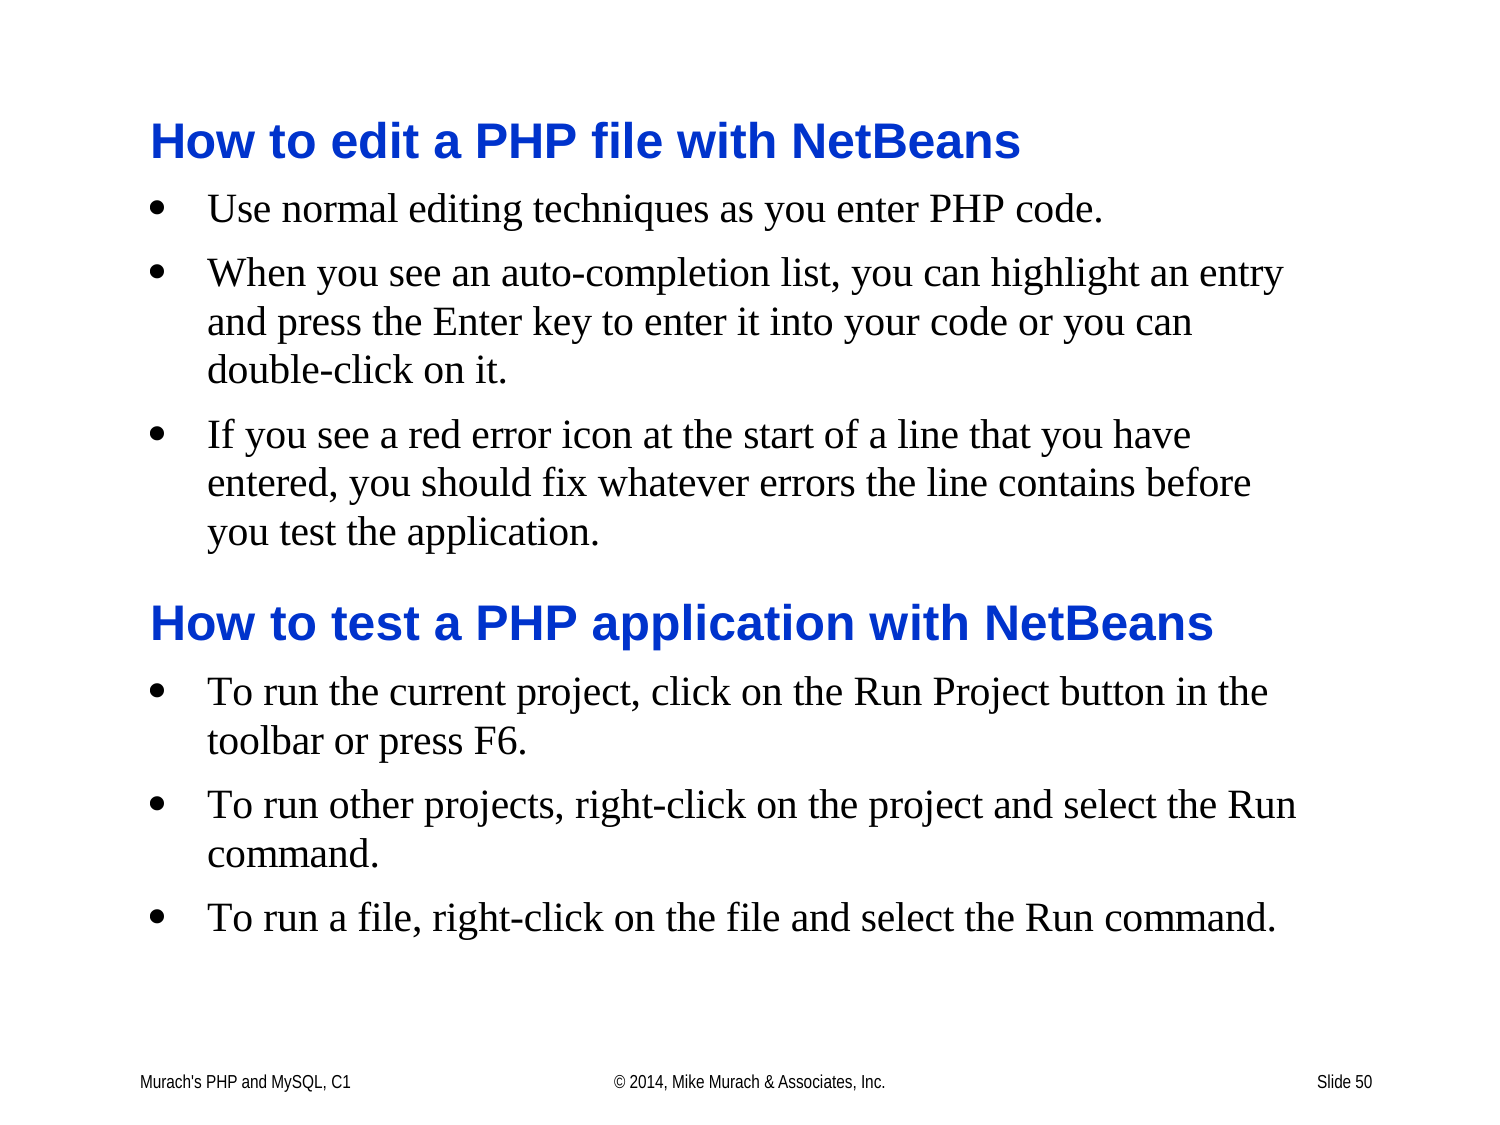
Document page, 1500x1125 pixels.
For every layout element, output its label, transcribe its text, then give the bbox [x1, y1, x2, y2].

slide_number Slide 50 [1074, 1025, 1388, 1100]
footer © 2014, Mike Murach & Associates, Inc. [474, 1058, 1025, 1100]
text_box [149, 180, 1348, 1051]
slide_number Murach's PHP and MySQL, C1 [125, 1025, 450, 1100]
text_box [149, 112, 1128, 183]
